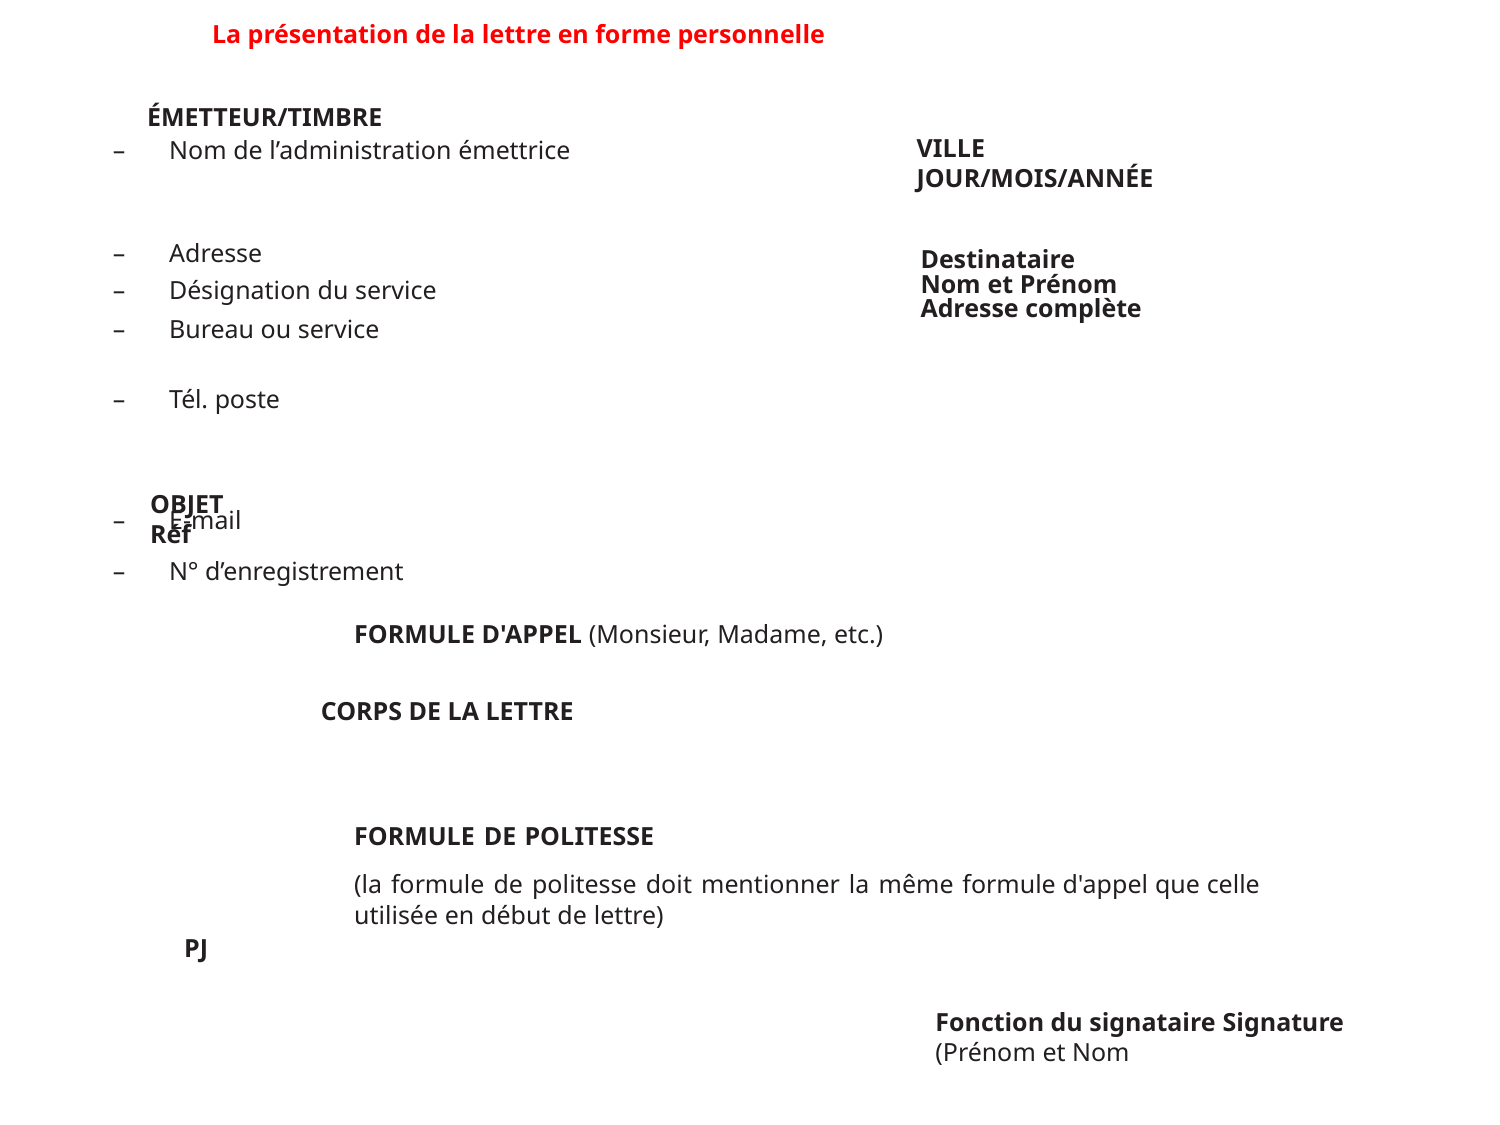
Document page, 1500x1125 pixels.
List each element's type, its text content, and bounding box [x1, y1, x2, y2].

text_box Fonction du signataire Signature (Prénom et Nom [920, 999, 1368, 1075]
text_box ÉMETTEUR/TIMBRE Nom de l’administration émettrice Adresse Désignation du service Bureau ou service Tél. poste E-mail N° d’enregistrement [98, 104, 595, 593]
text_box OBJET Réf [135, 481, 266, 557]
text_box VILLE JOUR/MOIS/ANNÉE [901, 125, 1387, 200]
text_box FORMULE D'APPEL (Monsieur, Madame, etc.) CORPS DE LA LETTRE FORMULE DE POLITESSE (la formule de politesse doit mentionner la même formule d'appel que celle utilisée en début de lettre) [306, 611, 1289, 937]
text_box Destinataire Nom et Prénom Adresse complète [905, 243, 1343, 330]
text_box La présentation de la lettre en forme personnelle [135, 11, 1063, 84]
text_box PJ [169, 924, 300, 970]
